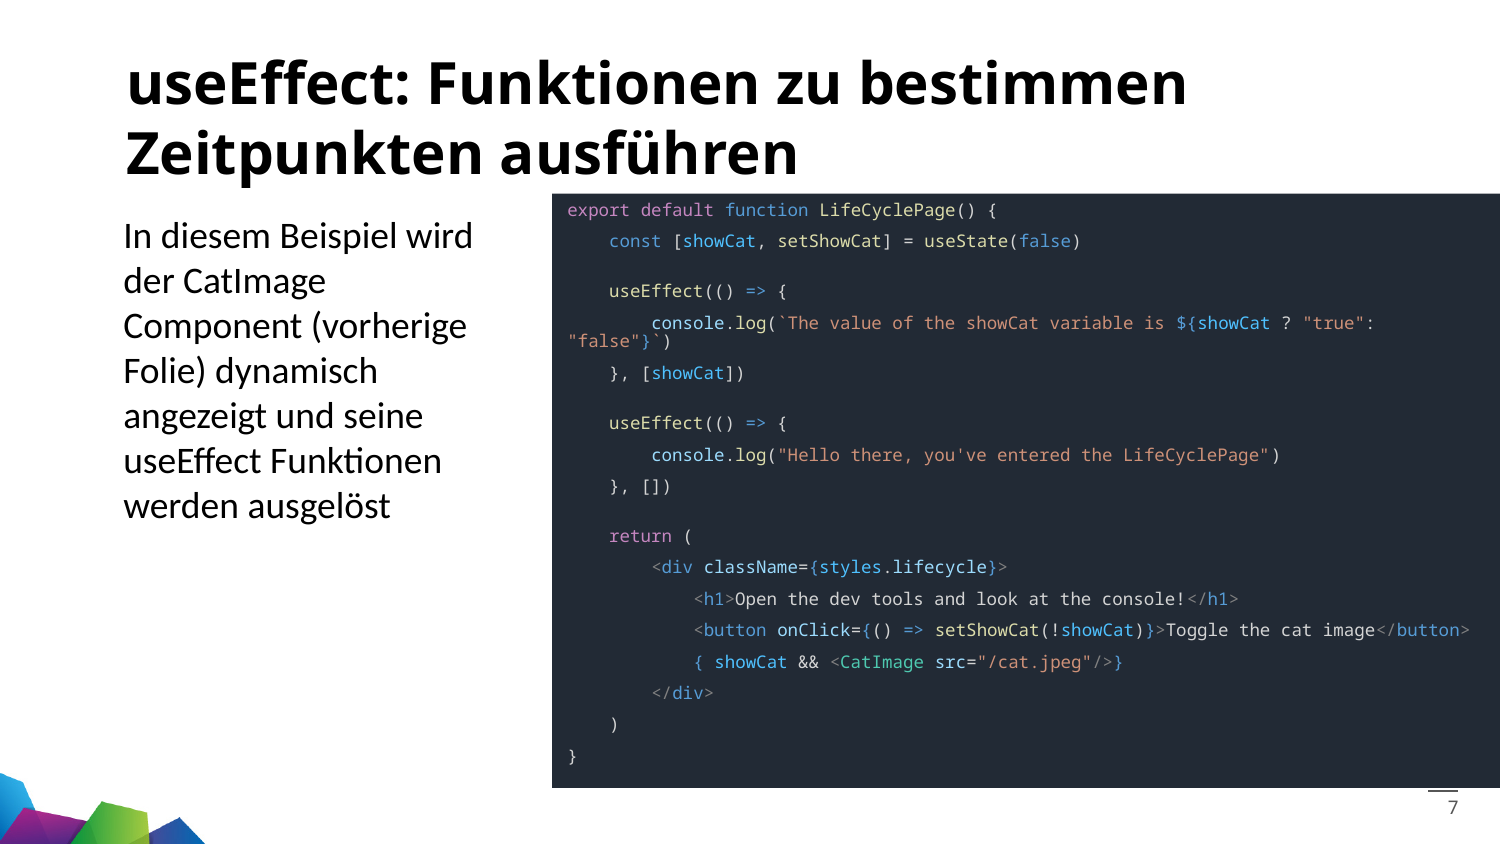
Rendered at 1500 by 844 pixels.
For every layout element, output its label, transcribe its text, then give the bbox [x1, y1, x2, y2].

text_box export default function LifeCyclePage() { const [showCat, setShowCat] = useState(false) useEffect(() => { console.log(`The value of the showCat variable is ${showCat ? "true": "false"}`) }, [showCat]) useEffect(() => { console.log("Hello there, you've entered the LifeCyclePage") }, []) return ( <div className={styles.lifecycle}> <h1>Open the dev tools and look at the console!</h1> <button onClick={() => setShowCat(!showCat)}>Toggle the cat image</button> { showCat && <CatImage src="/cat.jpeg"/>} </div> ) } [552, 193, 1500, 788]
picture [0, 767, 207, 844]
text_box In diesem Beispiel wird der CatImage Component (vorherige Folie) dynamisch angezeigt und seine useEffect Funktionen werden ausgelöst [108, 204, 518, 534]
title useEffect: Funktionen zu bestimmen Zeitpunkten ausführen [111, 38, 1390, 124]
